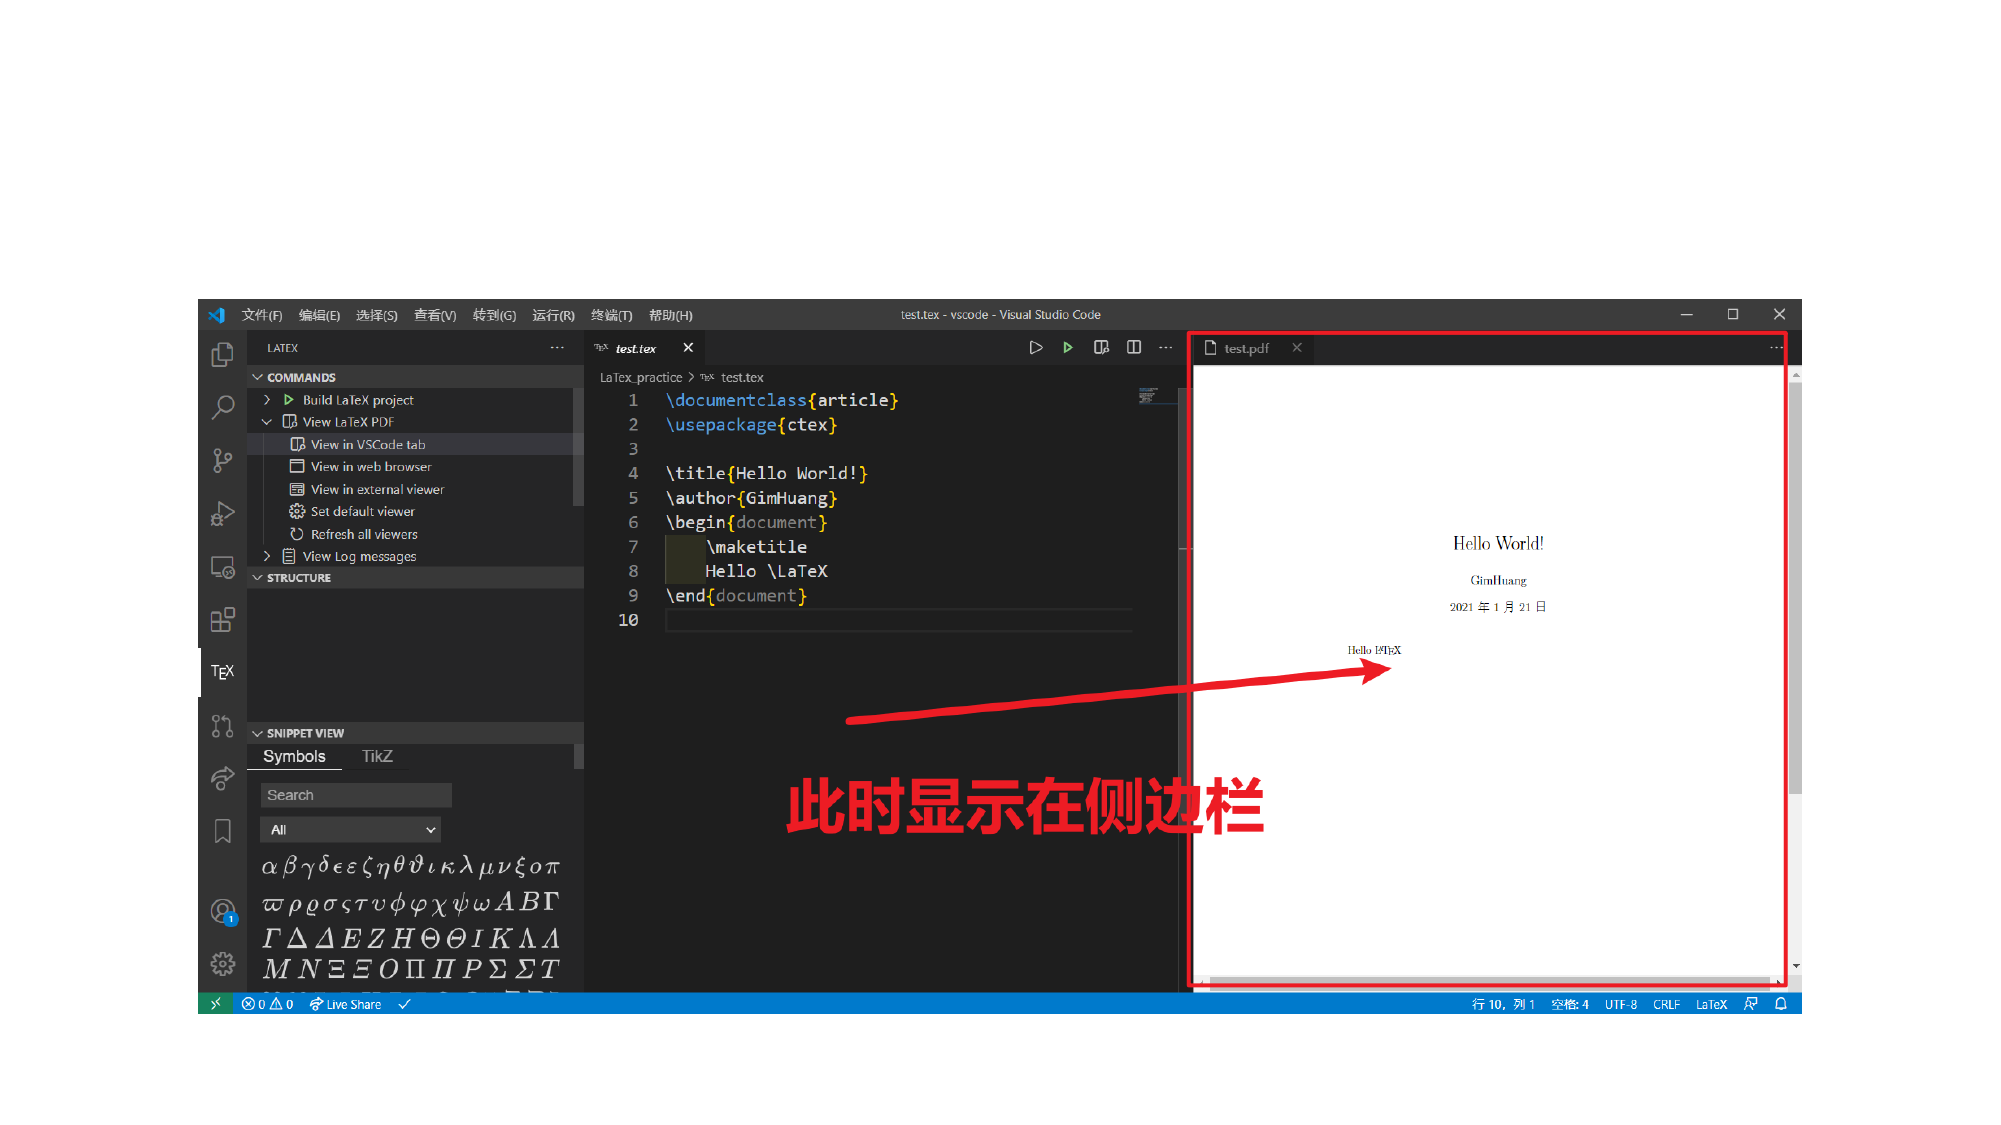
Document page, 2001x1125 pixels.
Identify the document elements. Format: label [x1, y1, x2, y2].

list [197, 299, 1802, 1014]
